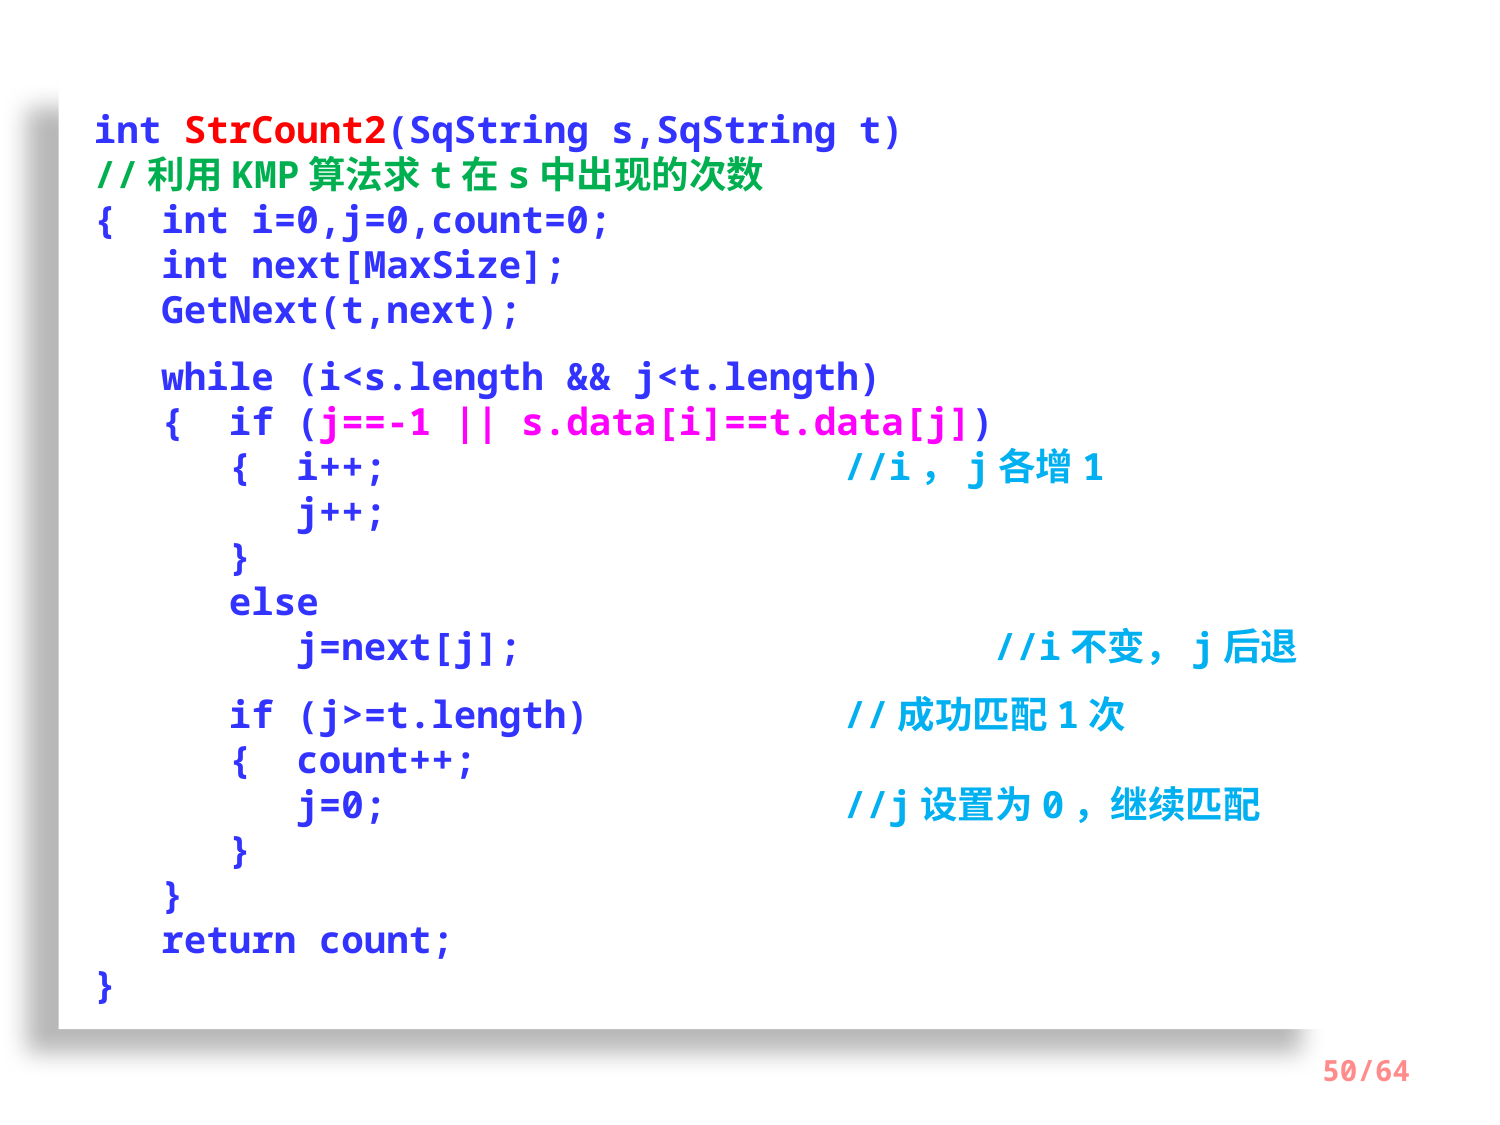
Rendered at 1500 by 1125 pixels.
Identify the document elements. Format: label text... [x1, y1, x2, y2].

slide_number 50/64 [1074, 1042, 1425, 1103]
text_box int StrCount2(SqString s,SqString t) //利用KMP算法求t在s中出现的次数 { int i=0,j=0,count=0; int next[MaxSize]; GetNext(t,next); while (i<s.length && j<t.length) { if (j==-1 || s.data[i]==t.data[j]) { i++; //i，j各增1 j++; } else j=next[j]; //i不变，j后退 if (j>=t.length) //成功匹配1次 { count++; j=0; //j设置为0，继续匹配 } } return count; } [56, 80, 1338, 1031]
